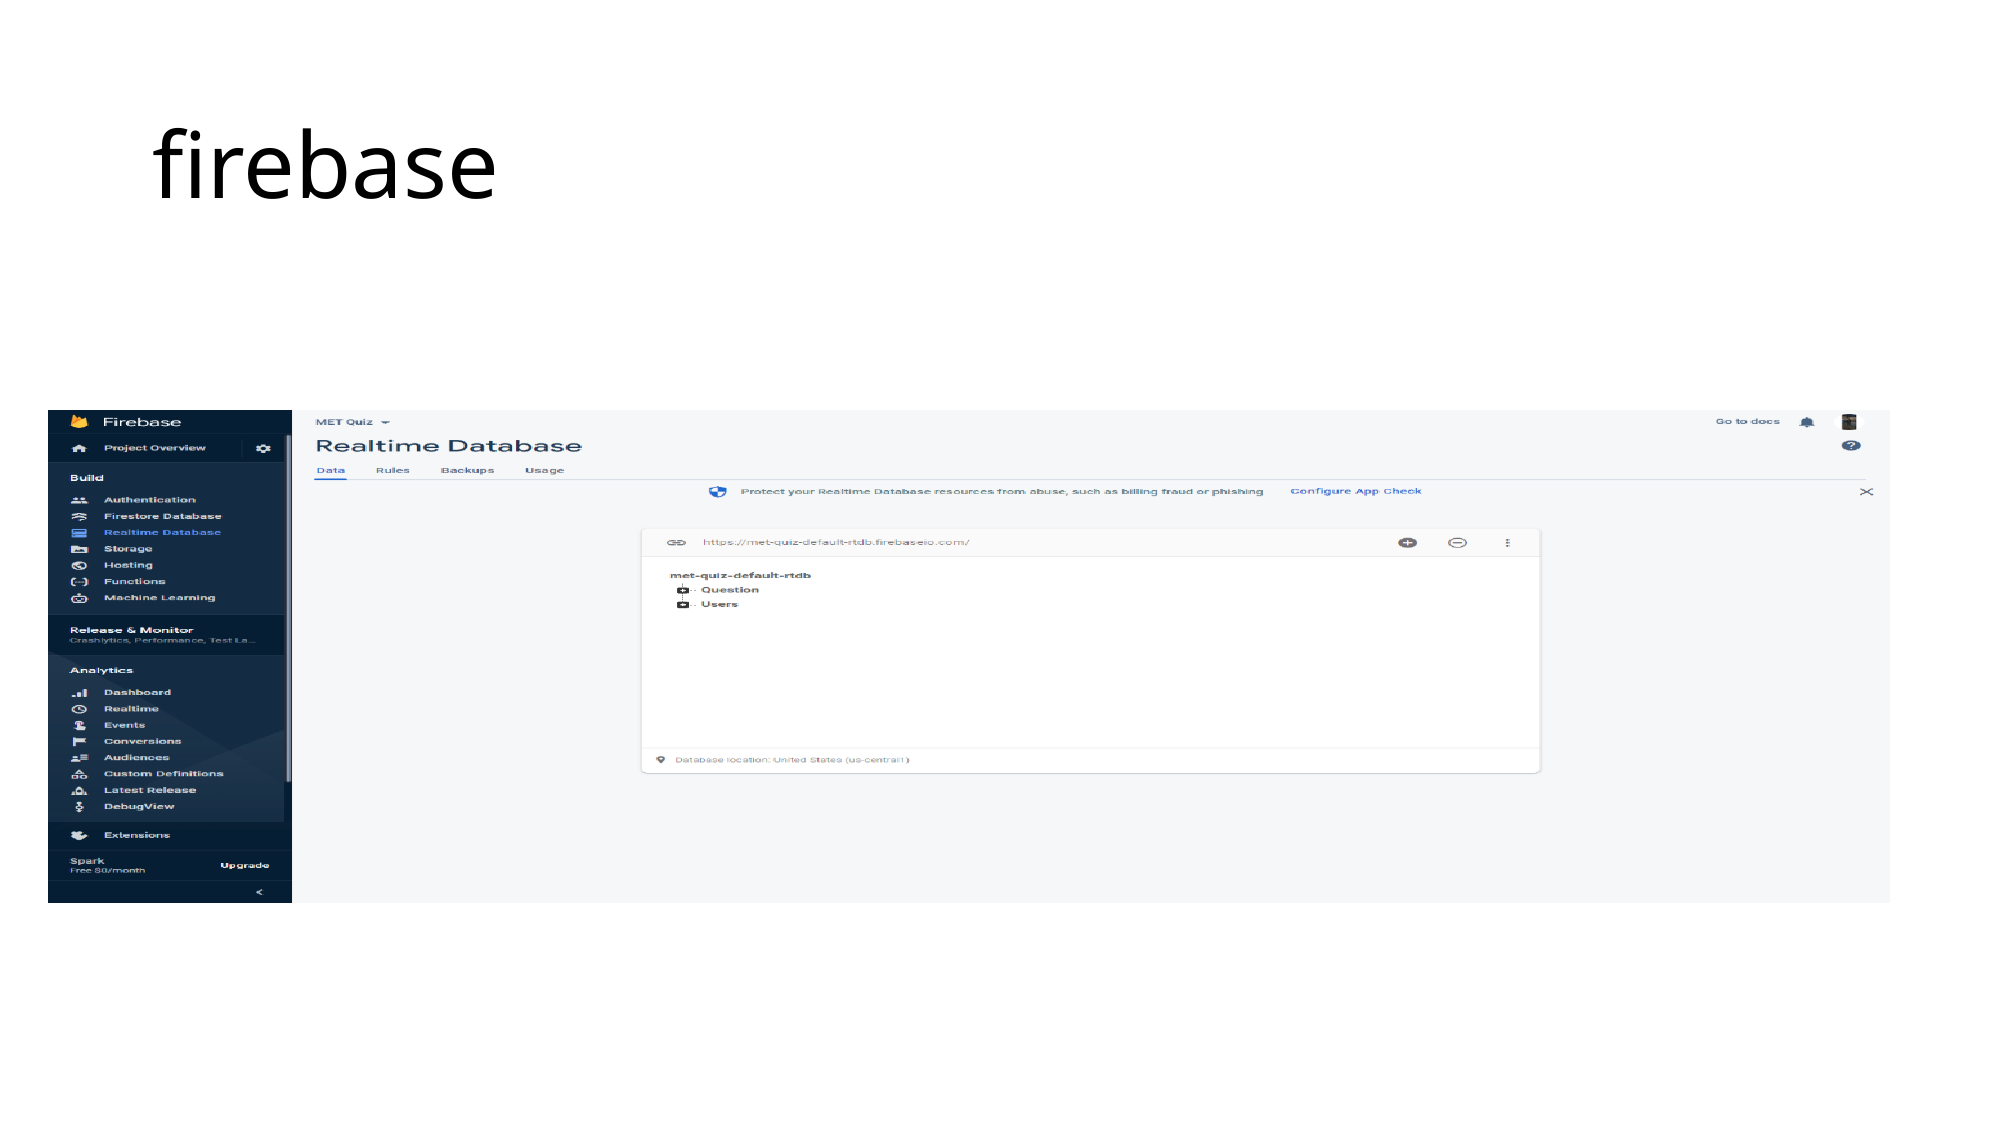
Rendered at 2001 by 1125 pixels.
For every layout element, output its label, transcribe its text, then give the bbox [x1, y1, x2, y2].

title firebase [137, 59, 1863, 278]
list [48, 410, 1890, 903]
